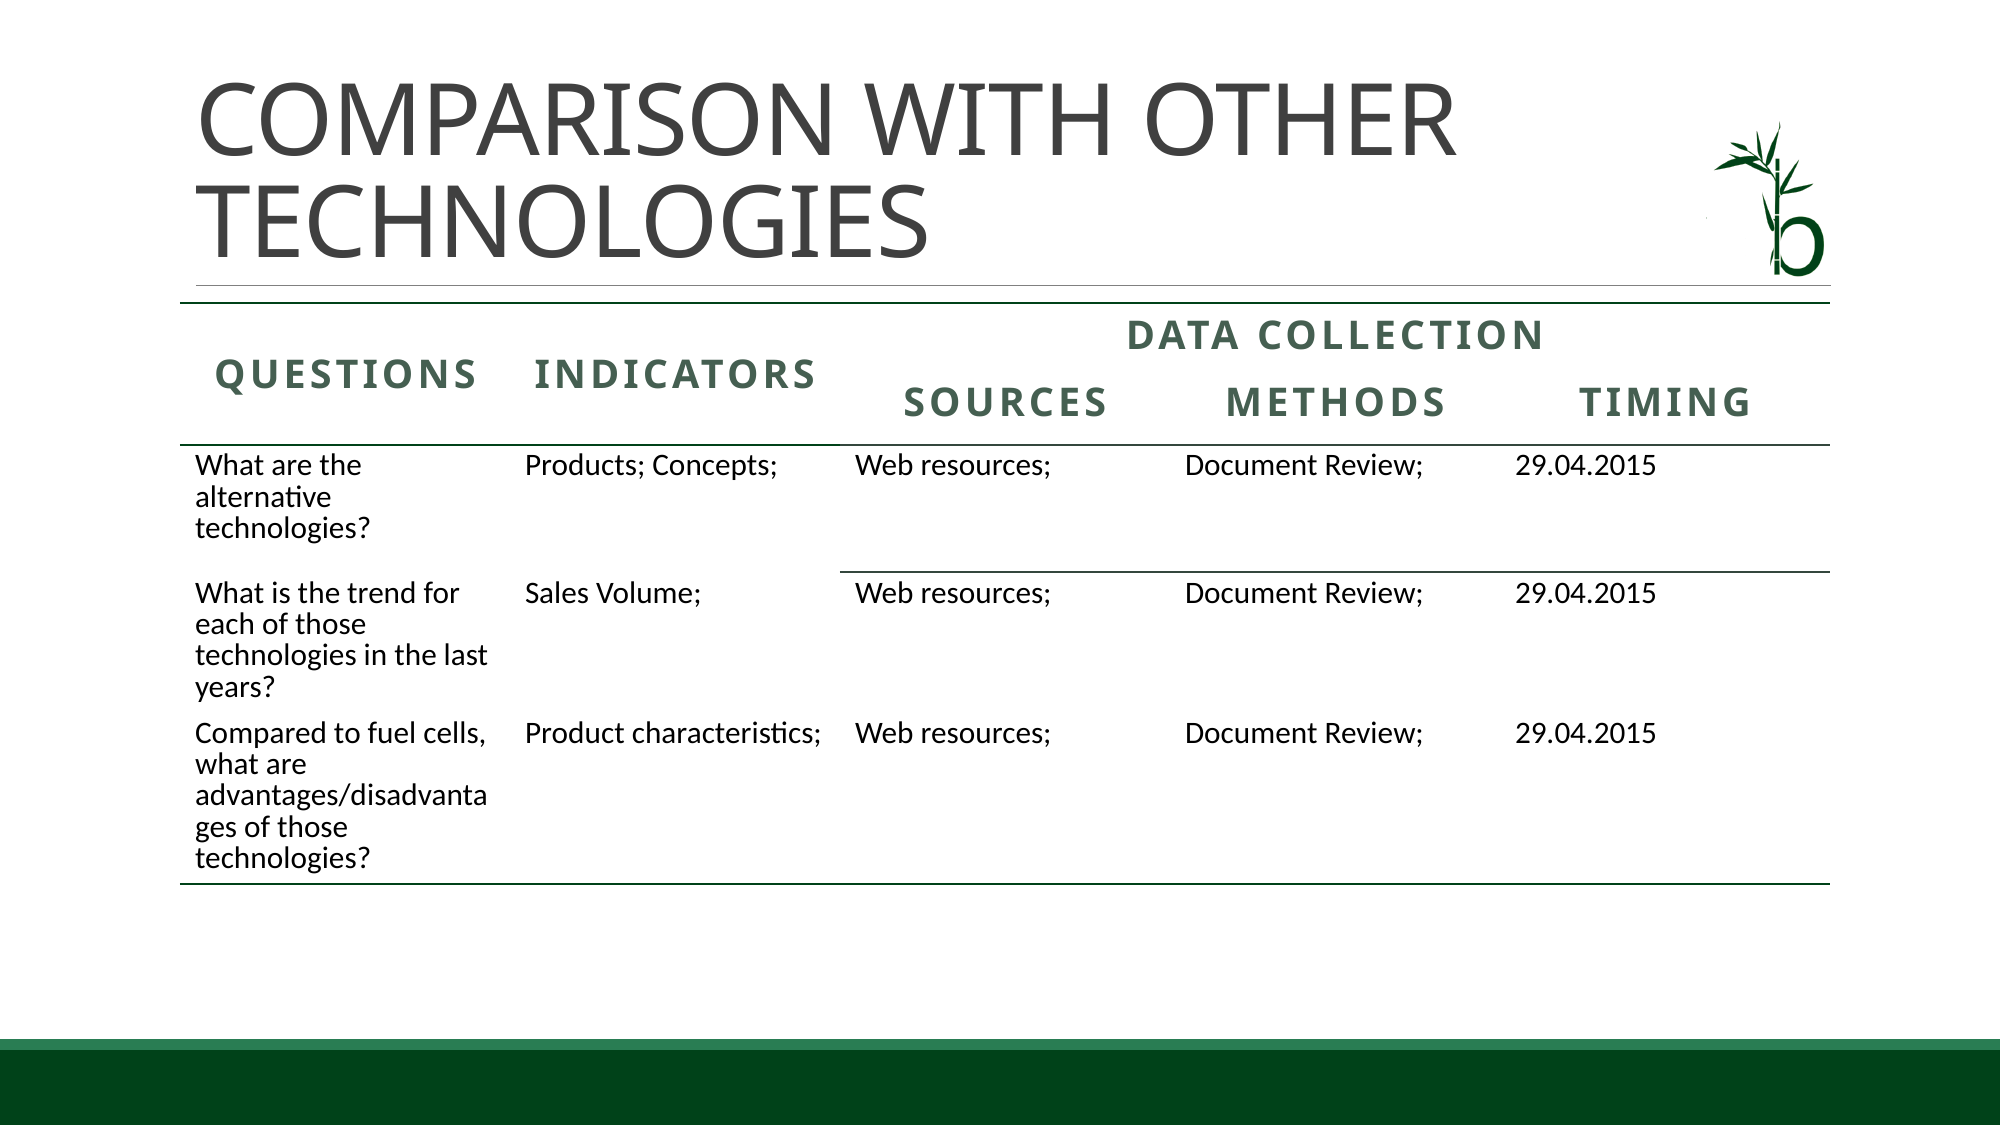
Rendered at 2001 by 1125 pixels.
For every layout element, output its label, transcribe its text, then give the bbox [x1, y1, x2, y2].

table_cell 29.04.2015 [1500, 573, 1830, 712]
table_cell Document Review; [1170, 712, 1500, 883]
table_cell timing [1500, 366, 1830, 444]
table_cell 29.04.2015 [1500, 712, 1830, 883]
table_cell Web resources; [840, 446, 1170, 571]
table_cell Document Review; [1170, 573, 1500, 712]
table_cell 29.04.2015 [1500, 446, 1830, 571]
table_cell Web resources; [840, 712, 1170, 883]
table_cell Sales Volume; [510, 572, 840, 712]
table_cell What are the alternative technologies? [180, 446, 510, 572]
title COMPARISON WITH OTHER TECHNOLOGIES [180, 47, 1830, 285]
table_header Data collection [840, 304, 1830, 366]
table_cell Compared to fuel cells, what are advantages/disadvantages of those technologies? [180, 712, 510, 883]
table_cell What is the trend for each of those technologies in the last years? [180, 572, 510, 712]
table_cell methods [1170, 366, 1500, 444]
table_header Questions [180, 304, 510, 444]
table_cell Document Review; [1170, 446, 1500, 571]
table_cell Products; Concepts; [510, 446, 840, 572]
table_cell Web resources; [840, 573, 1170, 712]
table_cell sources [840, 366, 1170, 444]
table_cell Product characteristics; [510, 712, 840, 883]
table_header Indicators [510, 304, 840, 444]
